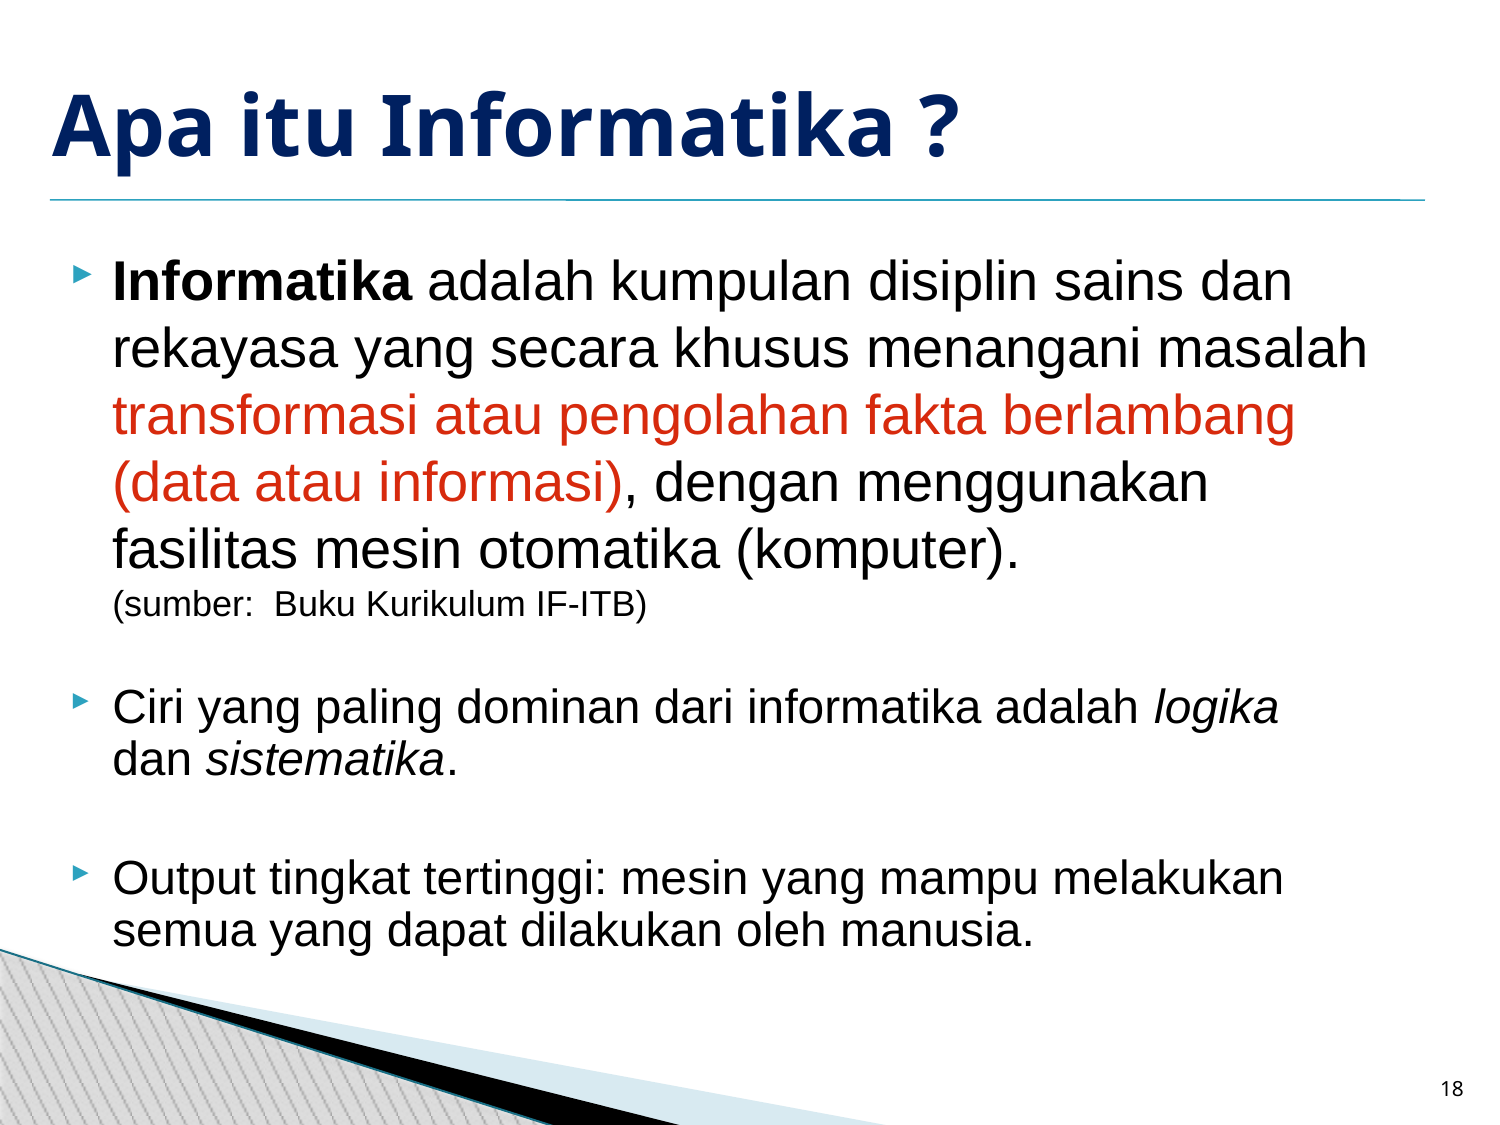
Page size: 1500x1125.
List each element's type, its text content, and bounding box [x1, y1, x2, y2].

list Informatika adalah kumpulan disiplin sains dan rekayasa yang secara khusus menangani masalah transformasi atau pengolahan fakta berlambang (data atau informasi), dengan menggunakan fasilitas mesin otomatika (komputer). (sumber: Buku Kurikulum IF-ITB) Ciri yang paling dominan dari informatika adalah logika dan sistematika. Output tingkat tertinggi: mesin yang mampu melakukan semua yang dapat dilakukan oleh manusia. [37, 237, 1388, 980]
slide_number 17 [1418, 1051, 1479, 1111]
title Apa itu Informatika ? [37, 45, 1450, 200]
